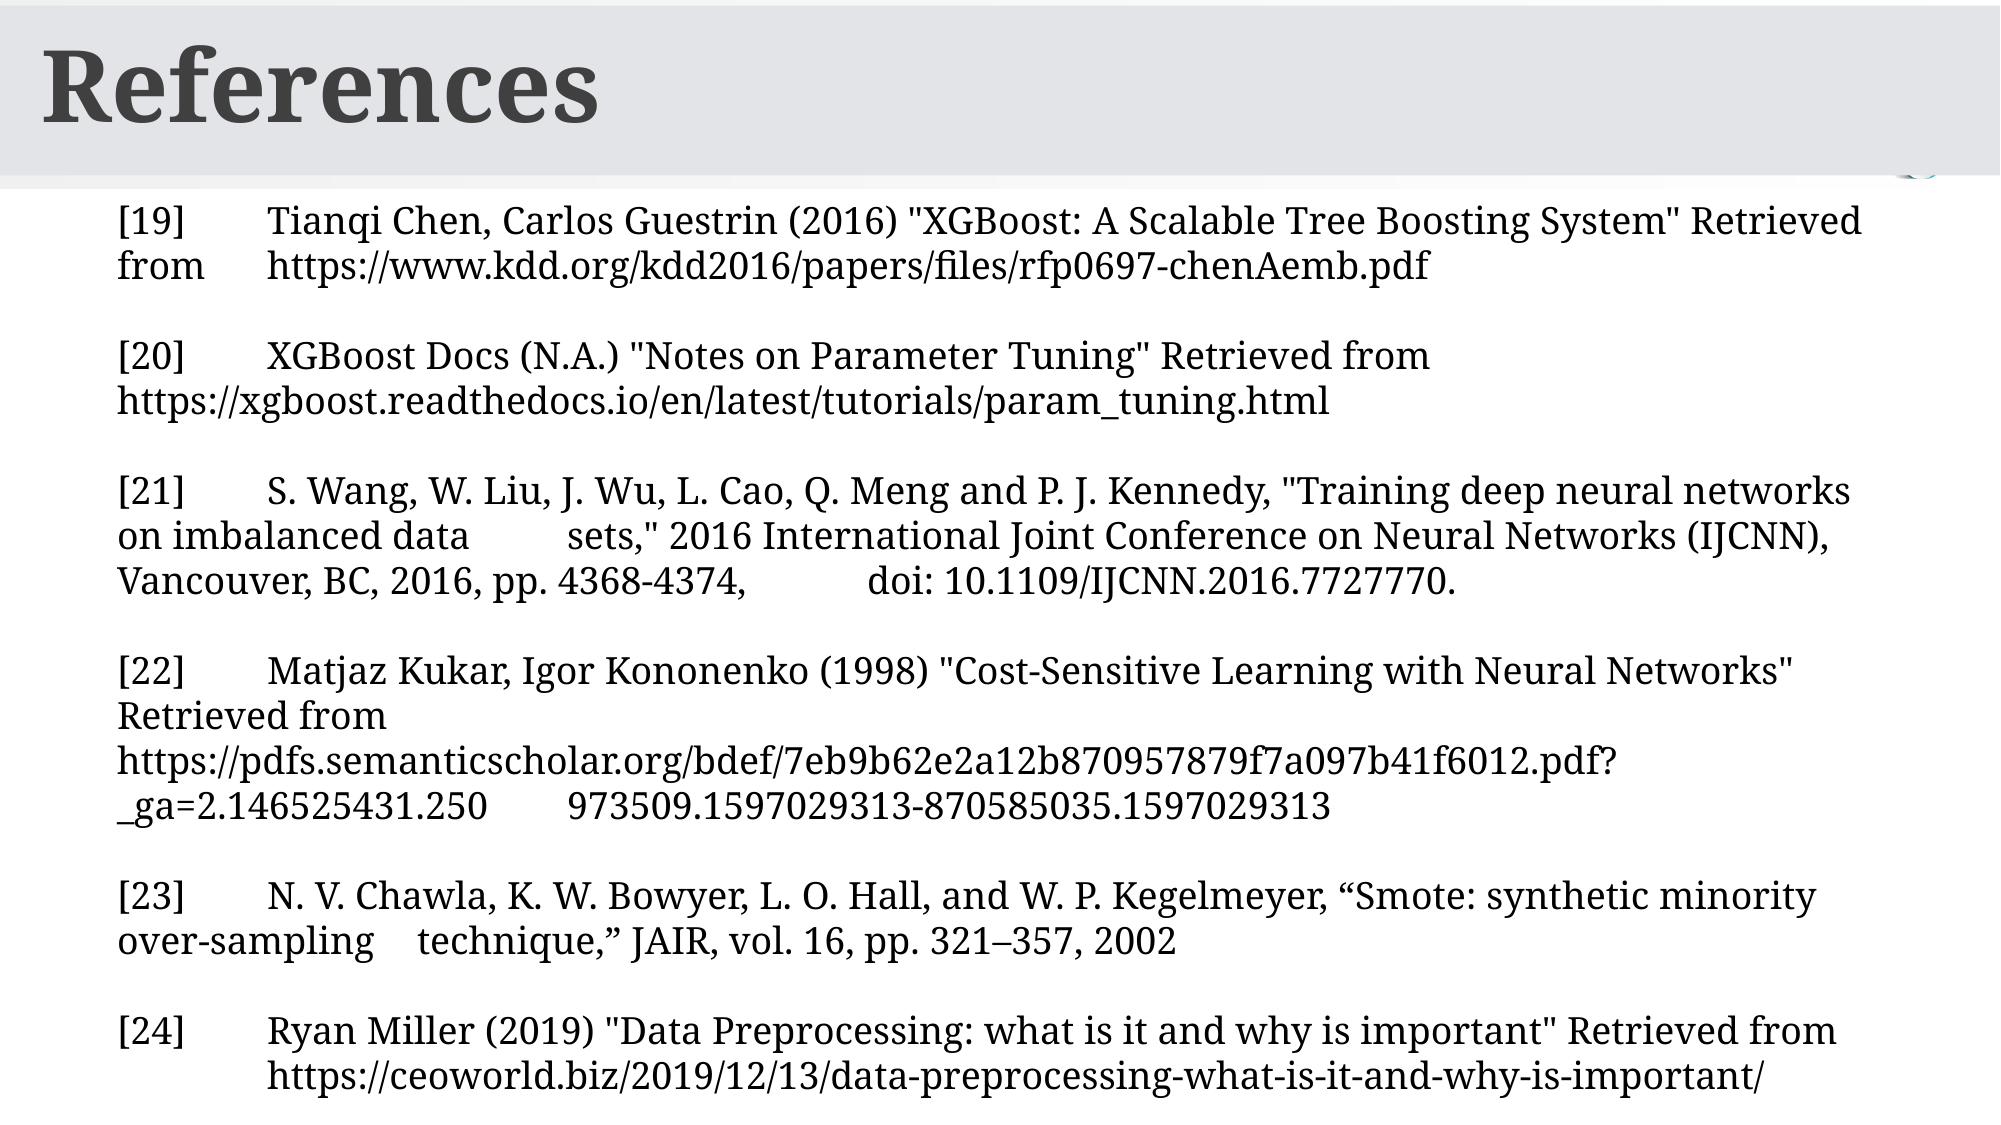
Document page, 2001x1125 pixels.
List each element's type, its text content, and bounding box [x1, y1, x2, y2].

text_box [19] Tianqi Chen, Carlos Guestrin (2016) "XGBoost: A Scalable Tree Boosting System" Retrieved from https://www.kdd.org/kdd2016/papers/files/rfp0697-chenAemb.pdf [20] XGBoost Docs (N.A.) "Notes on Parameter Tuning" Retrieved from https://xgboost.readthedocs.io/en/latest/tutorials/param_tuning.html [21] S. Wang, W. Liu, J. Wu, L. Cao, Q. Meng and P. J. Kennedy, "Training deep neural networks on imbalanced data sets," 2016 International Joint Conference on Neural Networks (IJCNN), Vancouver, BC, 2016, pp. 4368-4374, doi: 10.1109/IJCNN.2016.7727770. [22] Matjaz Kukar, Igor Kononenko (1998) "Cost-Sensitive Learning with Neural Networks" Retrieved from https://pdfs.semanticscholar.org/bdef/7eb9b62e2a12b870957879f7a097b41f6012.pdf?_ga=2.146525431.250 973509.1597029313-870585035.1597029313 [23] N. V. Chawla, K. W. Bowyer, L. O. Hall, and W. P. Kegelmeyer, “Smote: synthetic minority over-sampling technique,” JAIR, vol. 16, pp. 321–357, 2002 [24] Ryan Miller (2019) "Data Preprocessing: what is it and why is important" Retrieved from https://ceoworld.biz/2019/12/13/data-preprocessing-what-is-it-and-why-is-important/ [102, 190, 1898, 1125]
title References [0, 5, 2000, 176]
